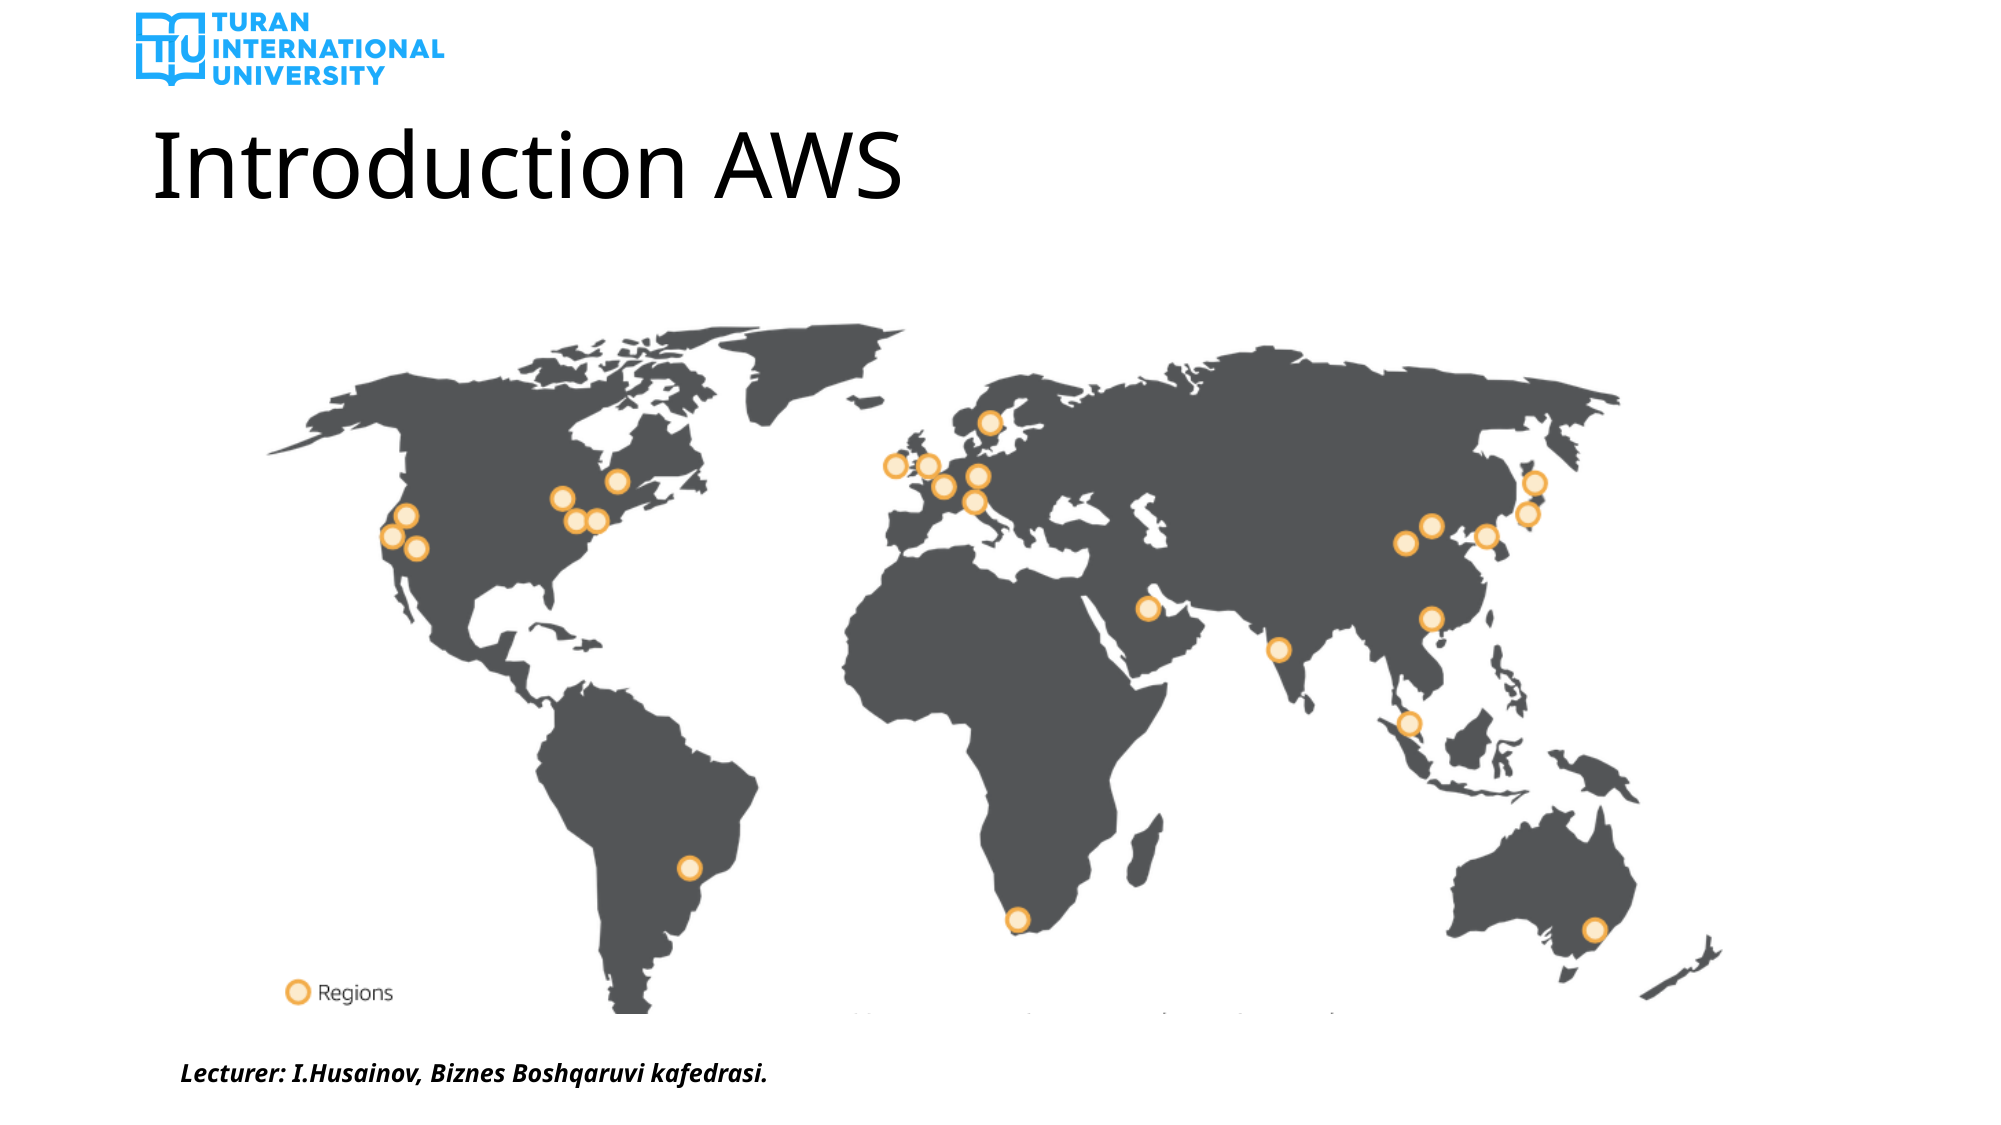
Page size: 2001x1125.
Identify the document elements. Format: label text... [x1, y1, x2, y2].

title Introduction AWS [137, 59, 1863, 278]
picture [132, 0, 450, 112]
footer Lecturer: I.Husainov, Biznes Boshqaruvi kafedrasi. [137, 1042, 813, 1103]
picture [136, 298, 1863, 1014]
